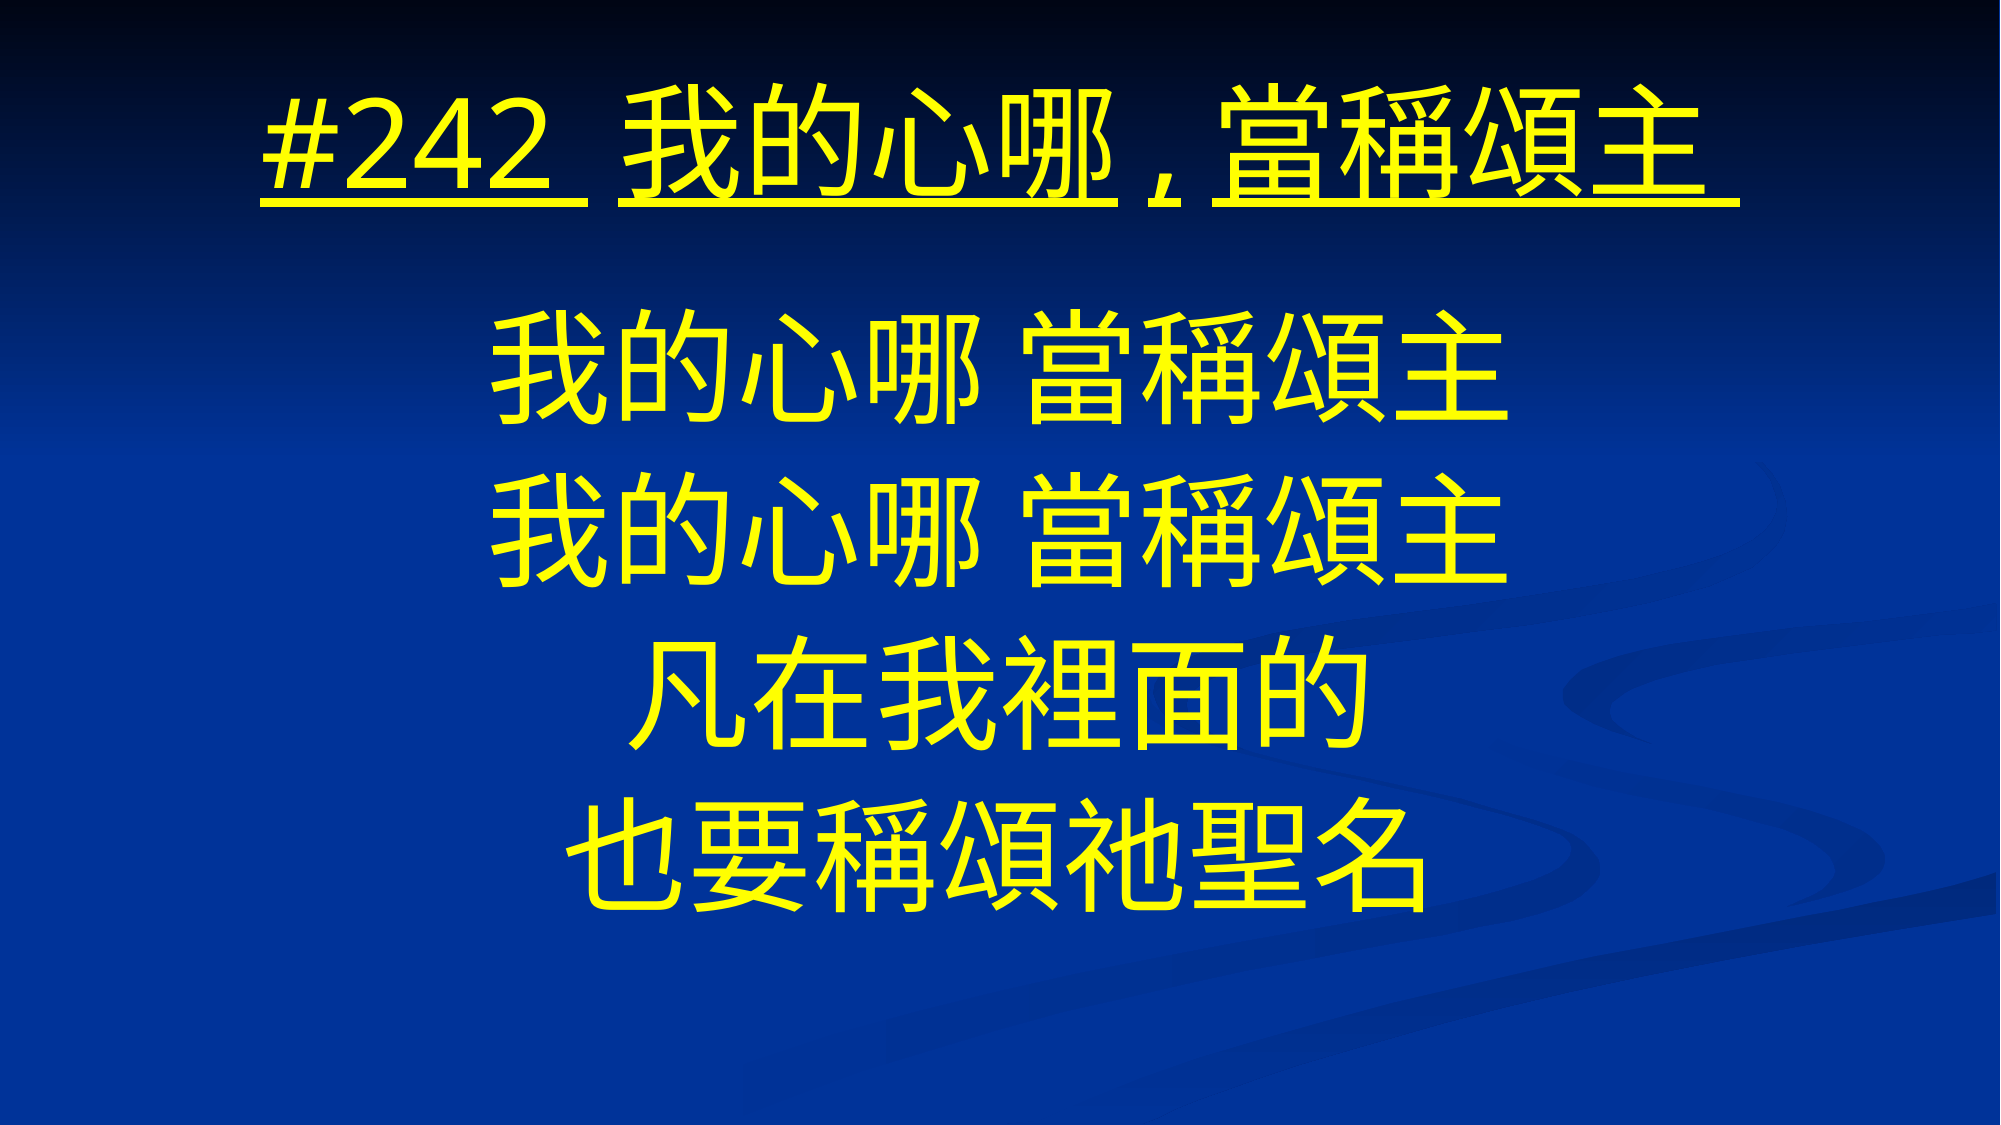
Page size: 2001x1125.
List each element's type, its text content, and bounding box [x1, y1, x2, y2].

list 我的心哪 當稱頌主 我的心哪 當稱頌主 凡在我裡面的 也要稱頌祂聖名 [54, 282, 1945, 1025]
title #242 我的心哪,當稱頌主 [99, 45, 1900, 233]
